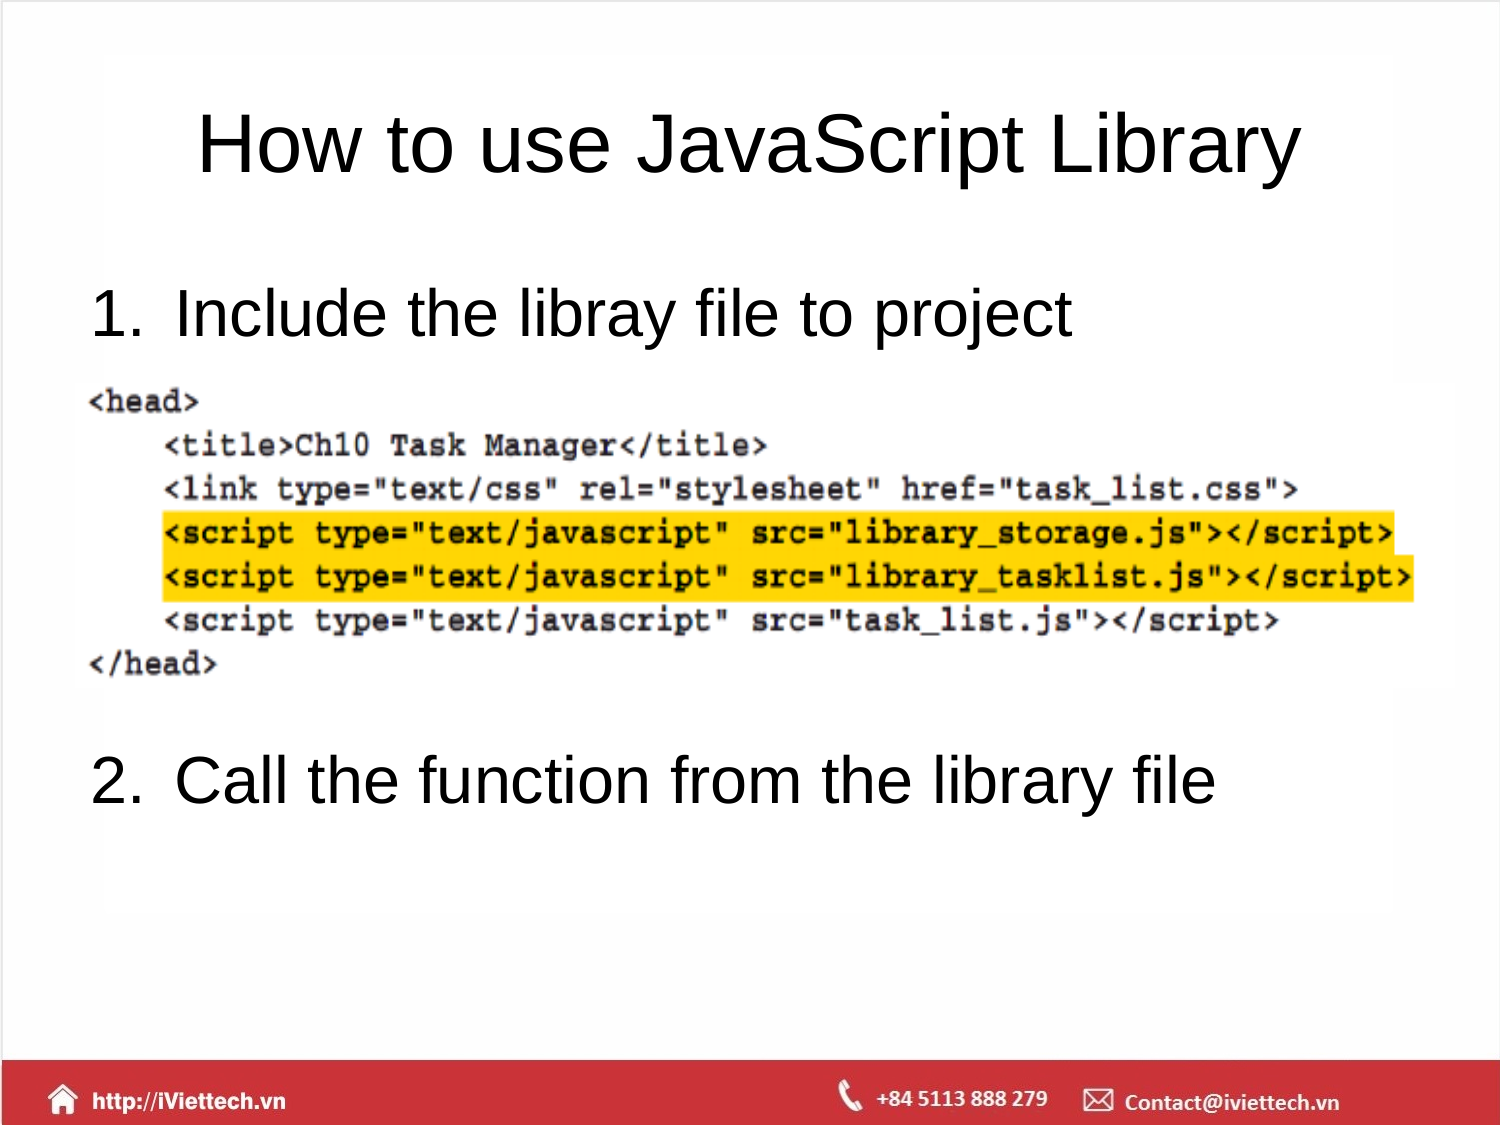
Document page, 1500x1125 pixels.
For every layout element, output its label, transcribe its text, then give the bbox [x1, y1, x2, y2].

list Include the libray file to project Call the function from the library file [74, 695, 1426, 1006]
title How to use JavaScript Library [74, 44, 1426, 233]
picture [0, 0, 1500, 1125]
list Include the libray file to project Call the function from the library file [74, 262, 1426, 383]
